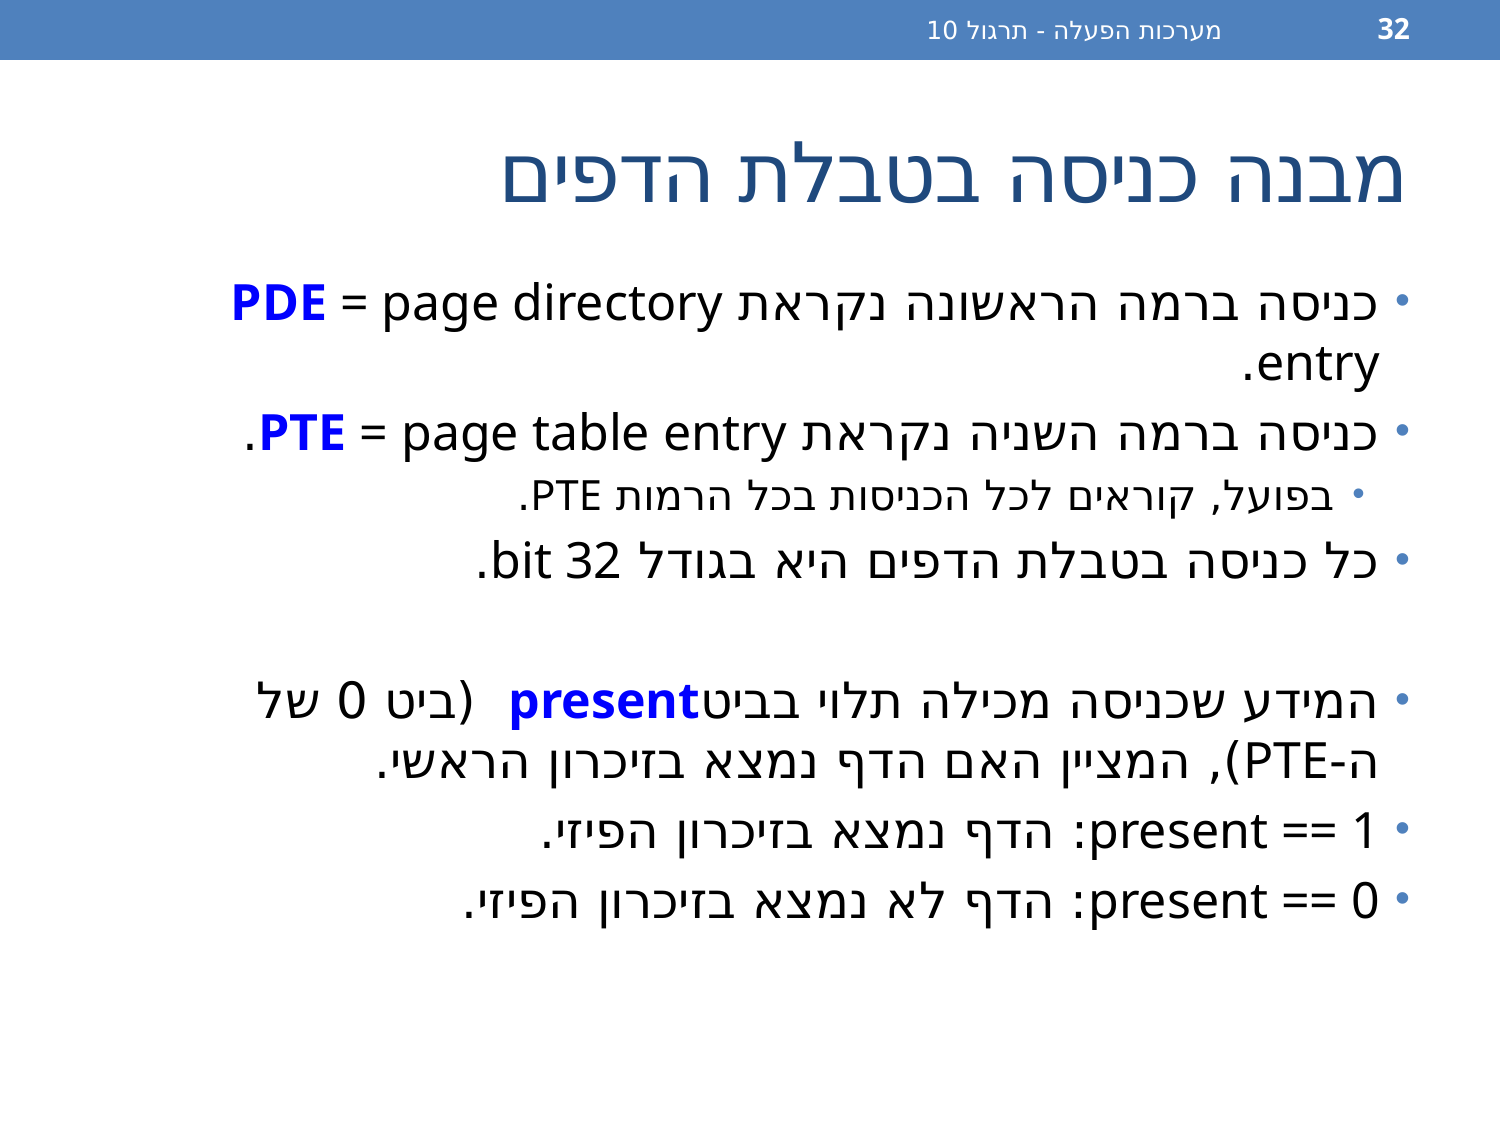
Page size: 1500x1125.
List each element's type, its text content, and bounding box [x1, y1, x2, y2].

footer מערכות הפעלה - תרגול 10 [562, 3, 1238, 57]
list כניסה ברמה הראשונה נקראת PDE = page directory entry. כניסה ברמה השניה נקראת PTE = page table entry. בפועל, קוראים לכל הכניסות בכל הרמות PTE. כל כניסה בטבלת הדפים היא בגודל bit 32. המידע שכניסה מכילה תלוי בביטpresent (ביט 0 של ה-PTE), המציין האם הדף נמצא בזיכרון הראשי. present == 1: הדף נמצא בזיכרון הפיזי. present == 0: הדף לא נמצא בזיכרון הפיזי. [75, 262, 1425, 1063]
title מבנה כניסה בטבלת הדפים [75, 87, 1425, 250]
slide_number 32 [1250, 3, 1425, 57]
